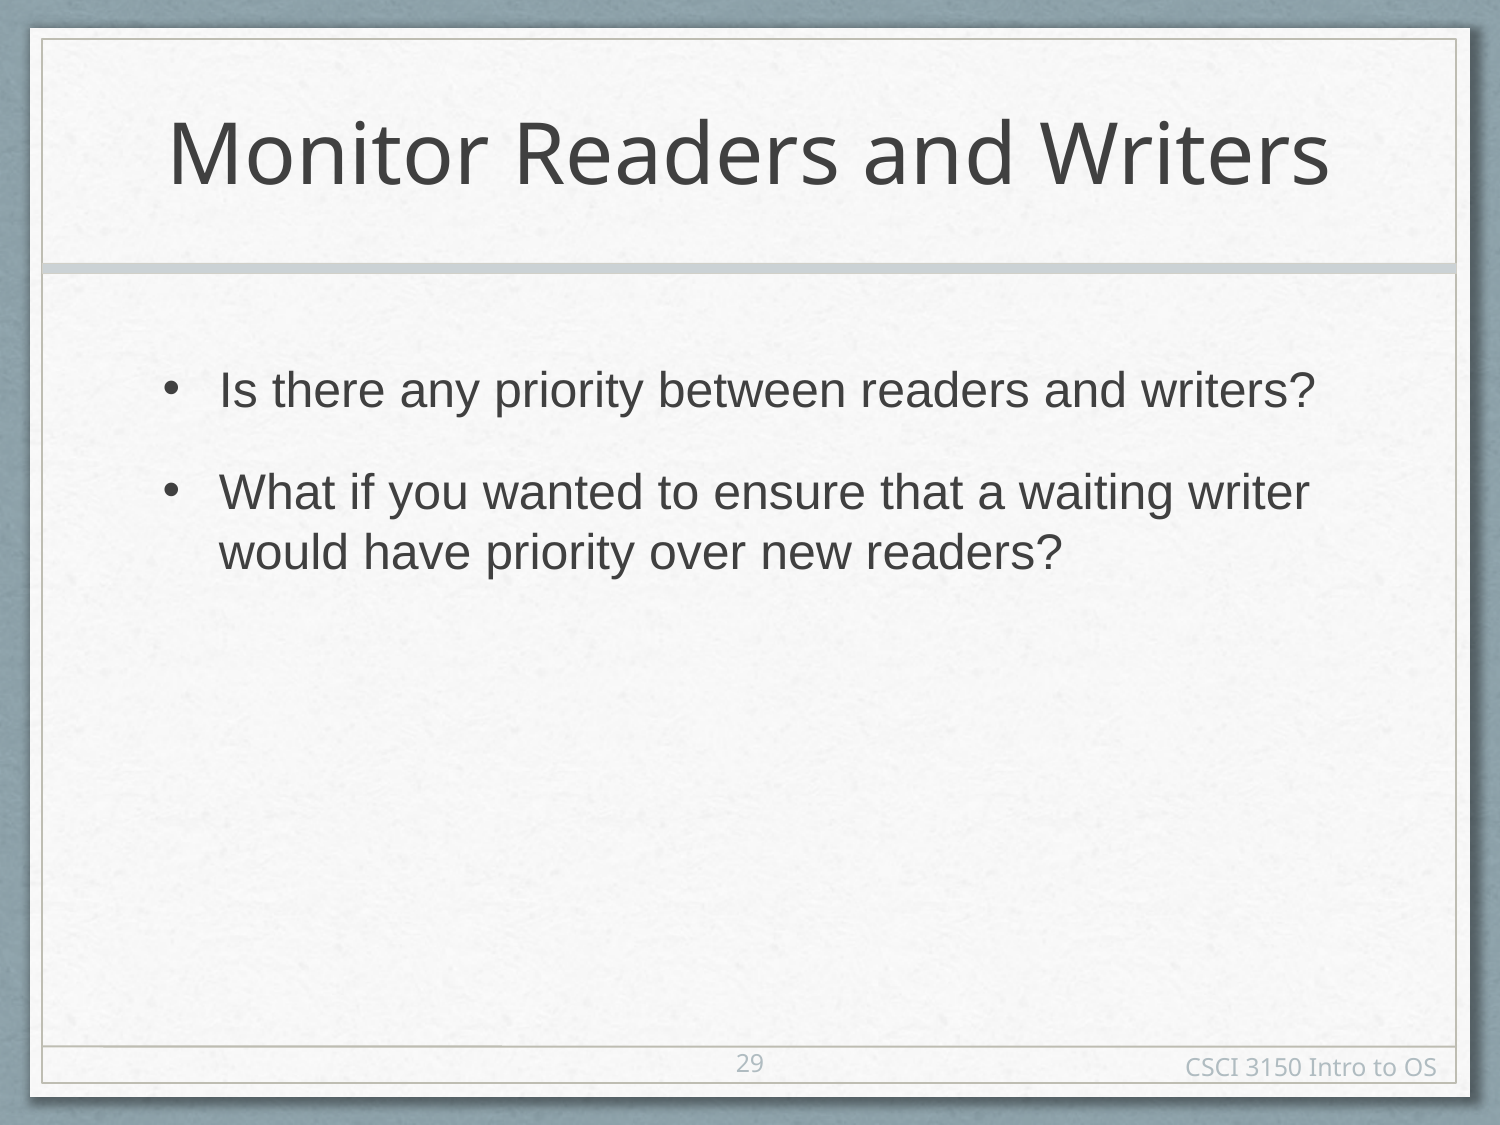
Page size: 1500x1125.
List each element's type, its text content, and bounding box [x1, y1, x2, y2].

list Is there any priority between readers and writers? What if you wanted to ensure that a waiting writer would have priority over new readers? [147, 350, 1353, 995]
picture [30, 28, 1470, 1097]
slide_number 29 [687, 1042, 813, 1088]
title Monitor Readers and Writers [147, 40, 1353, 260]
footer CSCI 3150 Intro to OS [977, 1045, 1453, 1088]
